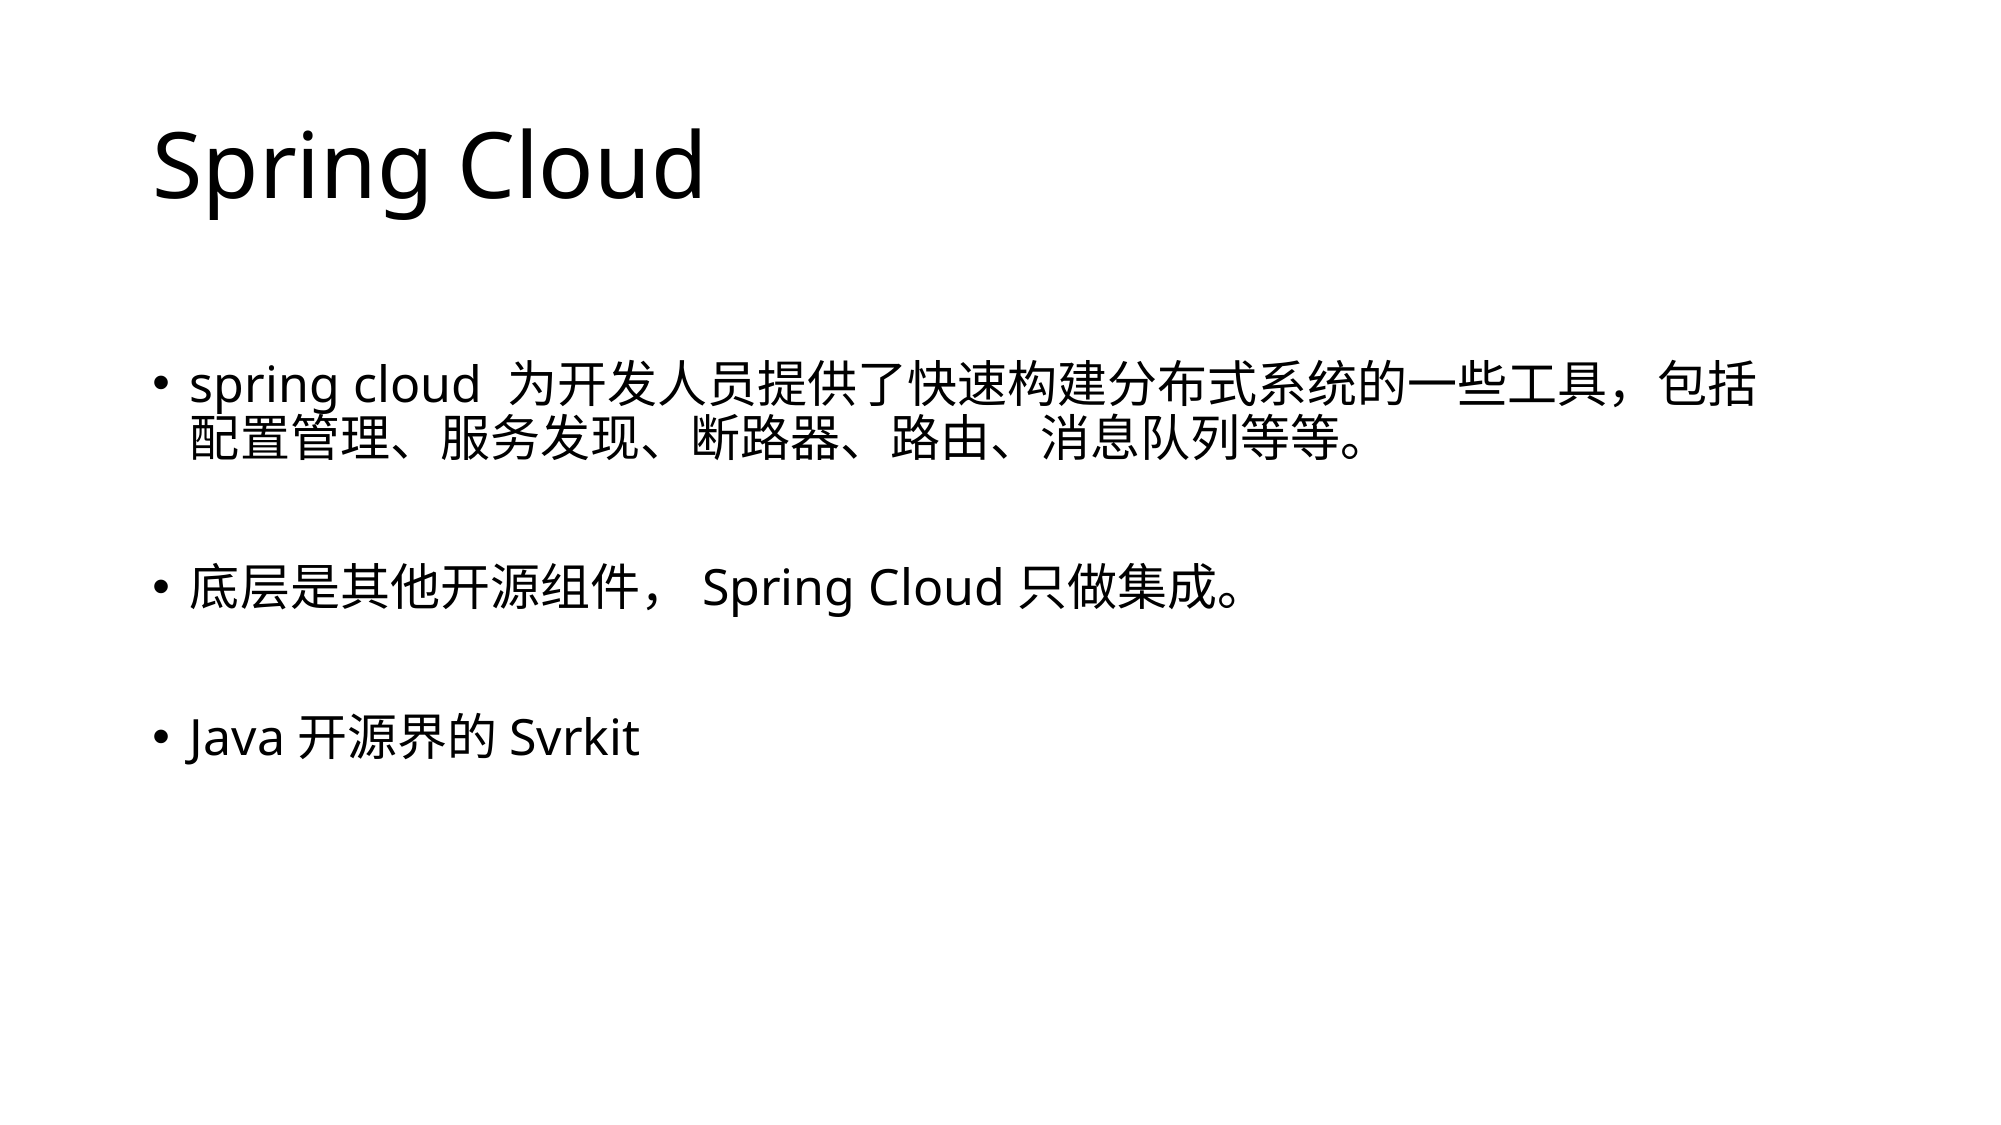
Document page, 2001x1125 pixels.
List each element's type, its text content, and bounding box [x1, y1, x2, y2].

list spring cloud 为开发人员提供了快速构建分布式系统的一些工具，包括配置管理、服务发现、断路器、路由、消息队列等等。 底层是其他开源组件，Spring Cloud只做集成。 Java开源界的Svrkit [137, 351, 1803, 898]
title Spring Cloud [137, 59, 1863, 278]
